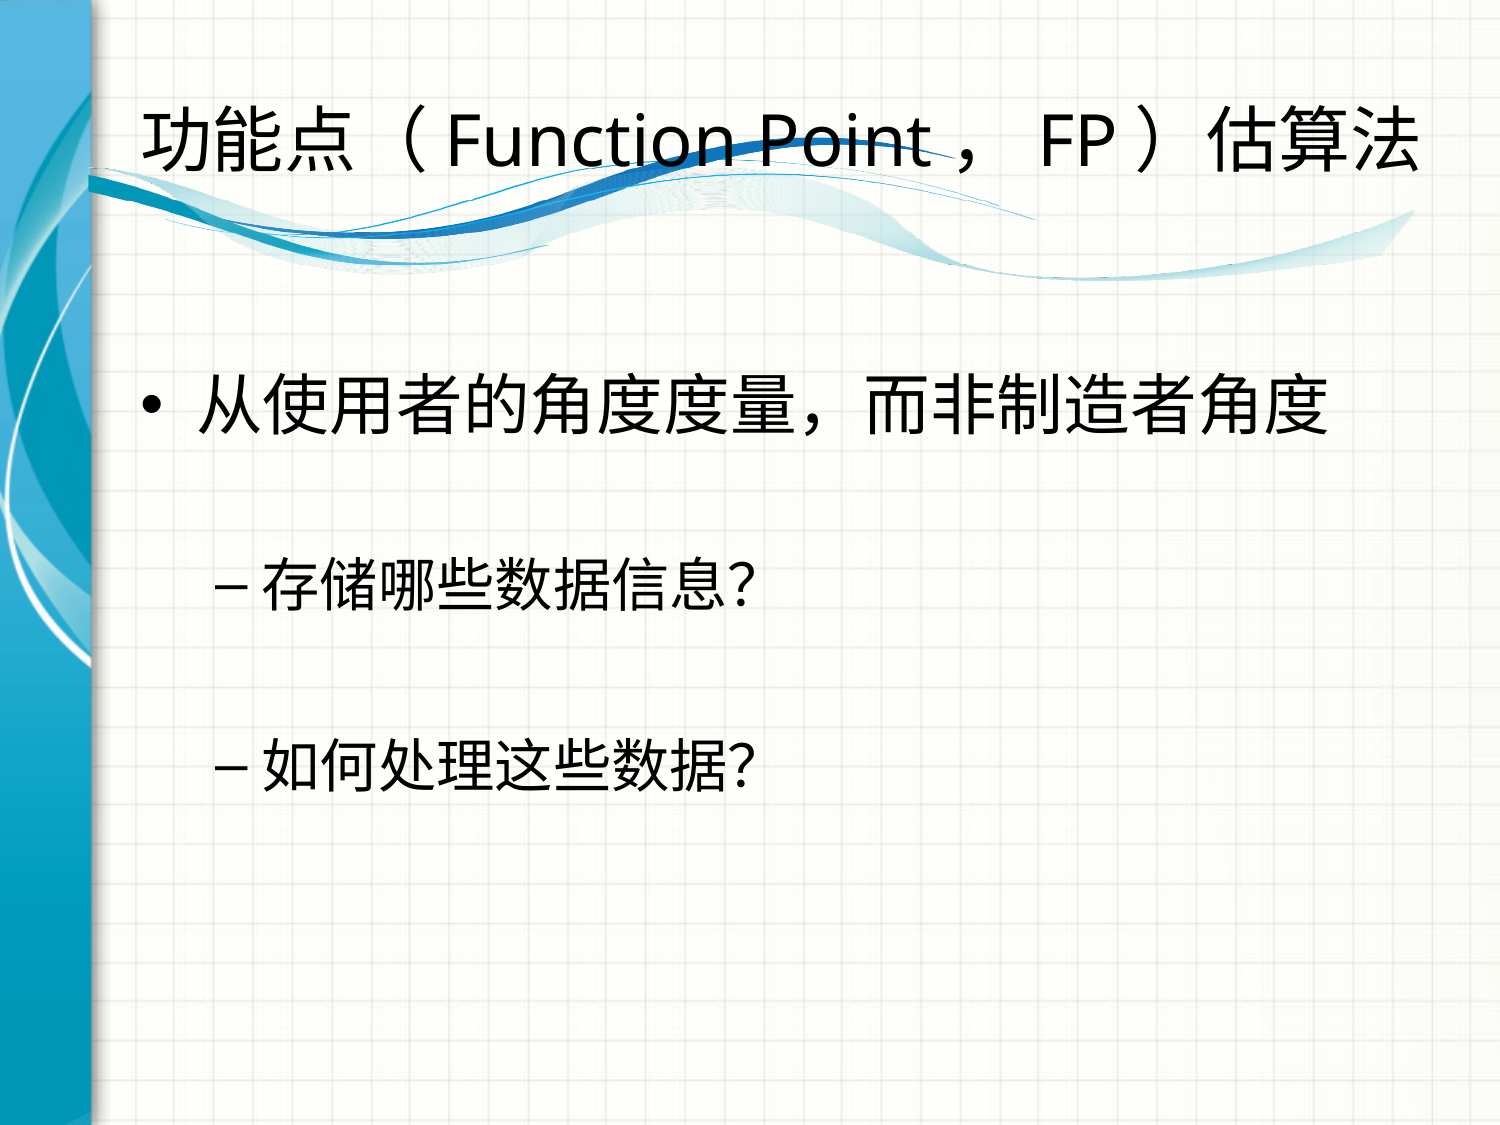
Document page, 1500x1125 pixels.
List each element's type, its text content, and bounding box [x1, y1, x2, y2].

title 功能点（Function Point，FP）估算法 [833, 44, 1450, 232]
picture [0, 0, 1500, 1125]
title 功能点（Function Point，FP）估算法 [125, 44, 669, 232]
list 从使用者的角度度量，而非制造者角度 存储哪些数据信息？ 如何处理这些数据？ [125, 261, 1450, 967]
